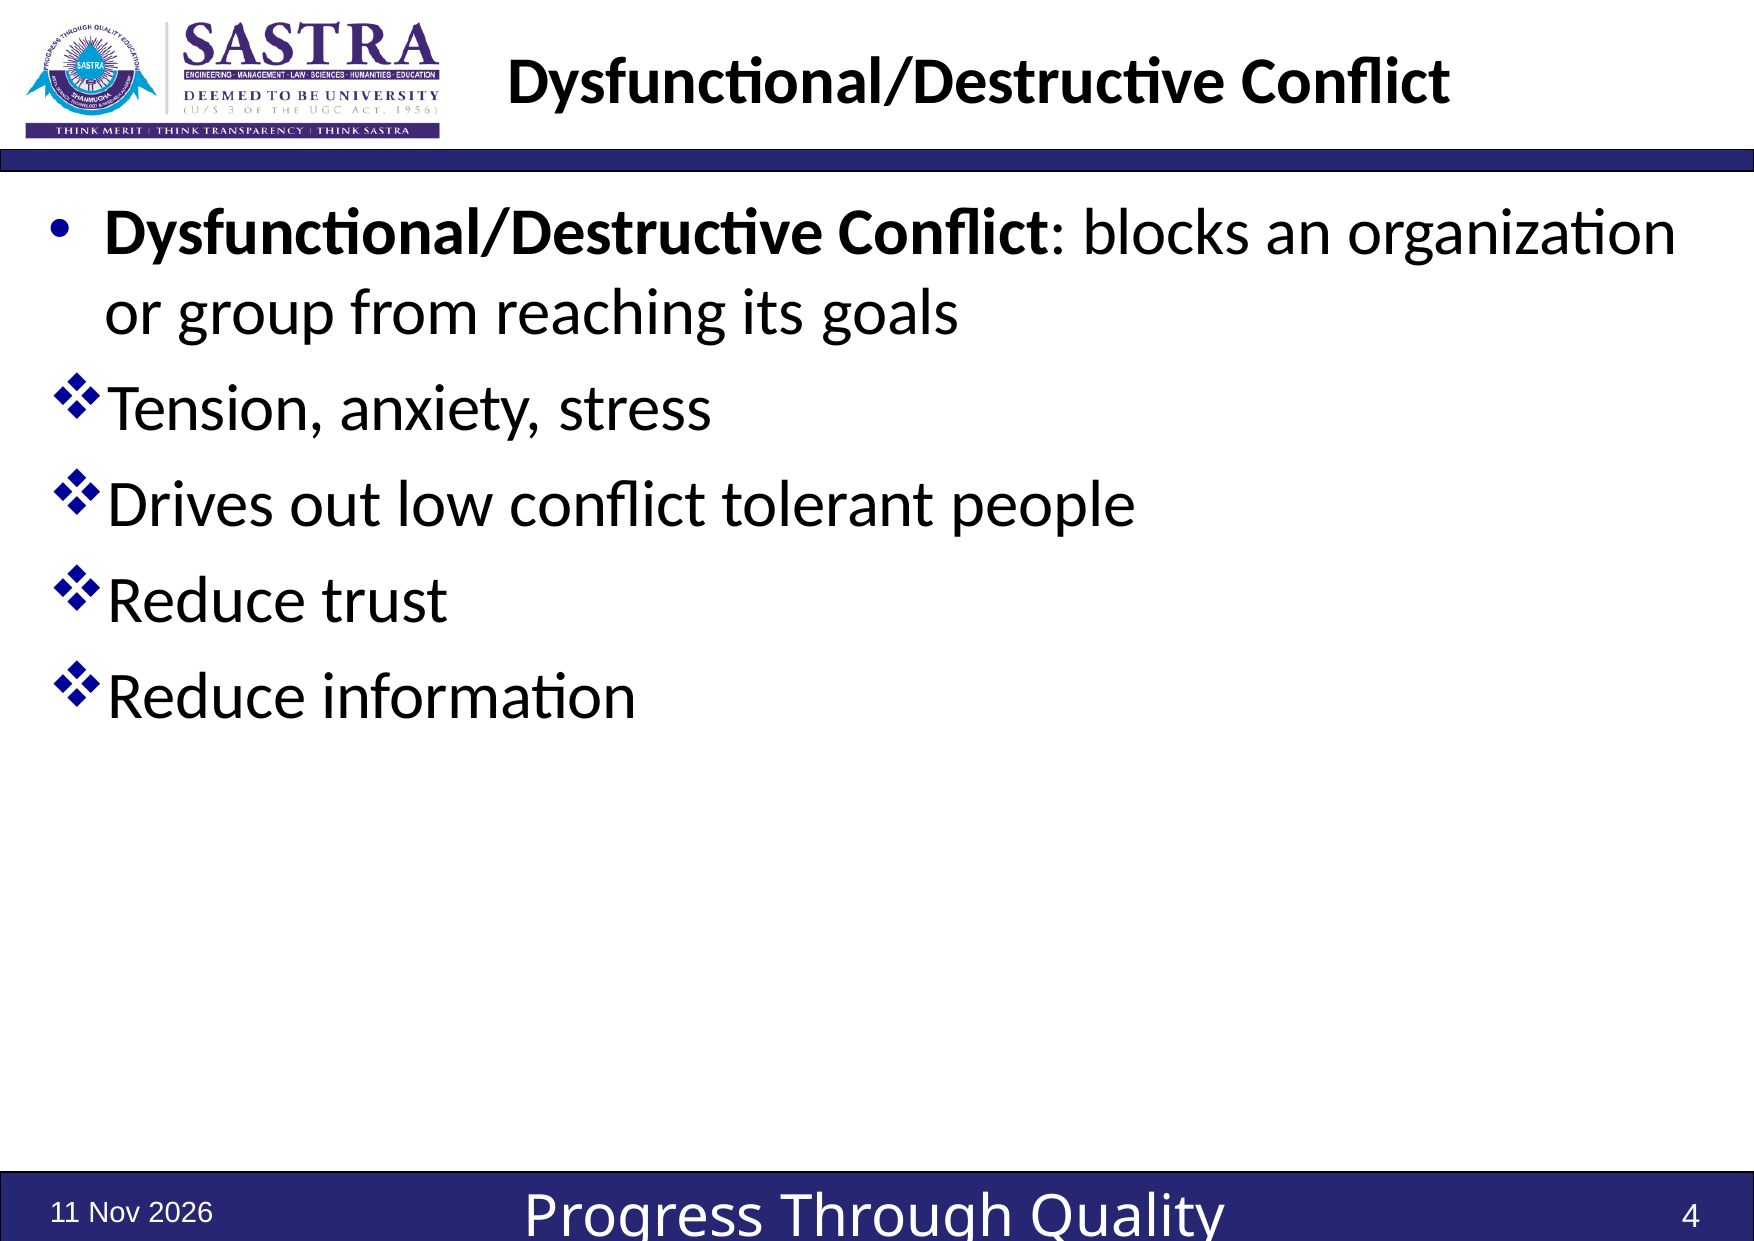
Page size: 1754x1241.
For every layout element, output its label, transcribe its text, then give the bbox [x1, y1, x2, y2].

list Dysfunctional/Destructive Conflict: blocks an organization or group from reaching its goals Tension, anxiety, stress Drives out low conflict tolerant people Reduce trust Reduce information [29, 179, 1725, 1137]
slide_number 4 [1307, 1184, 1718, 1237]
picture [0, 13, 465, 146]
title Dysfunctional/Destructive Conflict [456, 28, 1502, 127]
slide_number 31-Dec-21 [32, 1184, 267, 1236]
